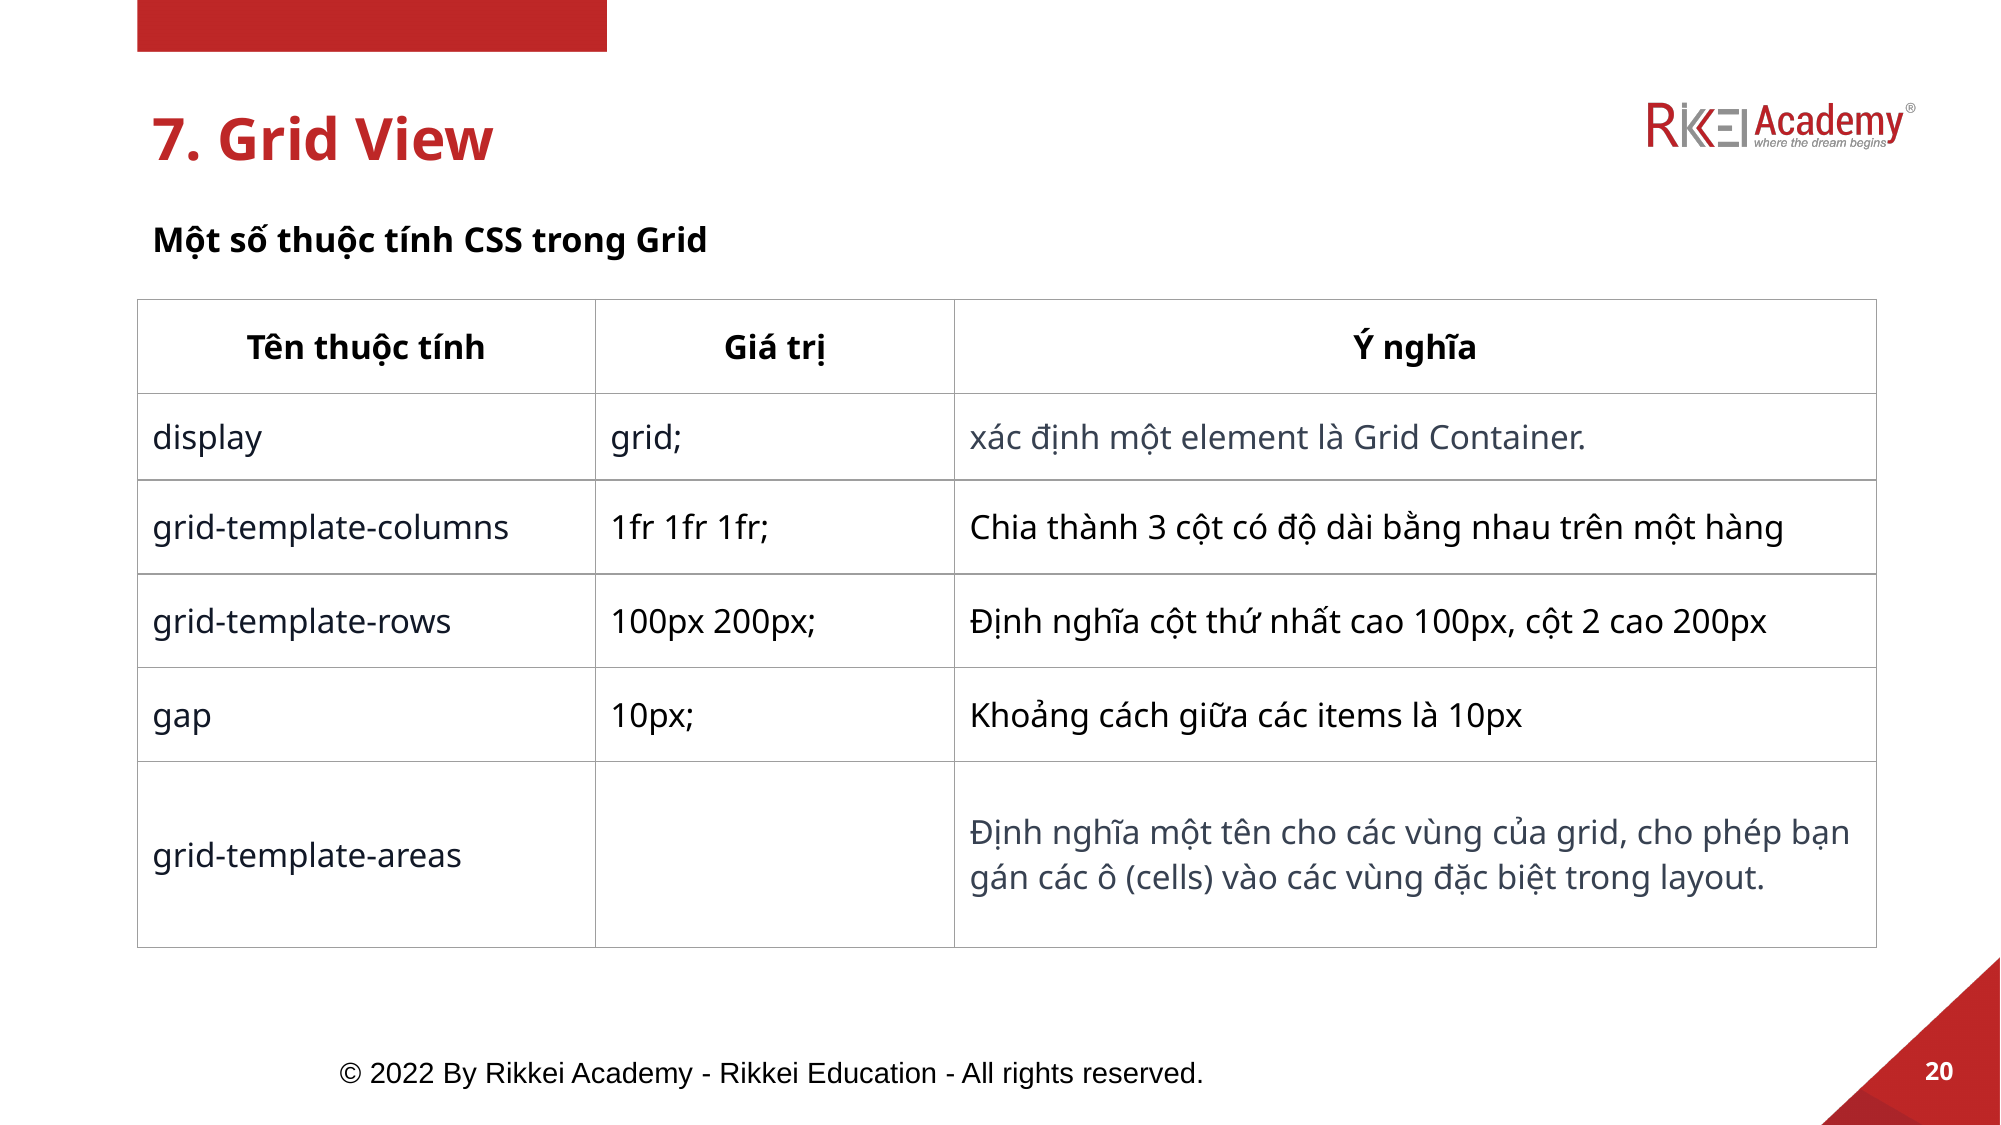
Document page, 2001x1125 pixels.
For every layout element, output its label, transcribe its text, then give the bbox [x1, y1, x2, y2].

table_cell [596, 762, 954, 947]
table_cell Chia thành 3 cột có độ dài bằng nhau trên một hàng [955, 481, 1876, 573]
table_cell 1fr 1fr 1fr; [596, 481, 954, 573]
table_cell Định nghĩa một tên cho các vùng của grid, cho phép bạn gán các ô (cells) vào các vùng đặc biệt trong layout. [955, 762, 1876, 947]
table_cell Khoảng cách giữa các items là 10px [955, 668, 1876, 761]
picture [1818, 957, 2000, 1125]
table_cell 10px; [596, 668, 954, 761]
table_cell grid; [596, 394, 954, 479]
picture [137, 0, 607, 52]
table_cell gap [138, 668, 595, 761]
table_cell Định nghĩa cột thứ nhất cao 100px, cột 2 cao 200px [955, 575, 1876, 667]
table_cell grid-template-areas [138, 762, 595, 947]
picture [1623, 53, 1929, 203]
table_header Giá trị [596, 300, 954, 393]
table_header Tên thuộc tính [138, 300, 595, 393]
table_cell 100px 200px; [596, 575, 954, 667]
table_cell grid-template-columns [138, 481, 595, 573]
list Một số thuộc tính CSS trong Grid [137, 186, 1877, 267]
title 7. Grid View [137, 83, 1526, 200]
table_cell display [138, 394, 595, 479]
table_cell grid-template-rows [138, 575, 595, 667]
table_header Ý nghĩa [955, 300, 1876, 393]
table_cell xác định một element là Grid Container. [955, 394, 1876, 479]
